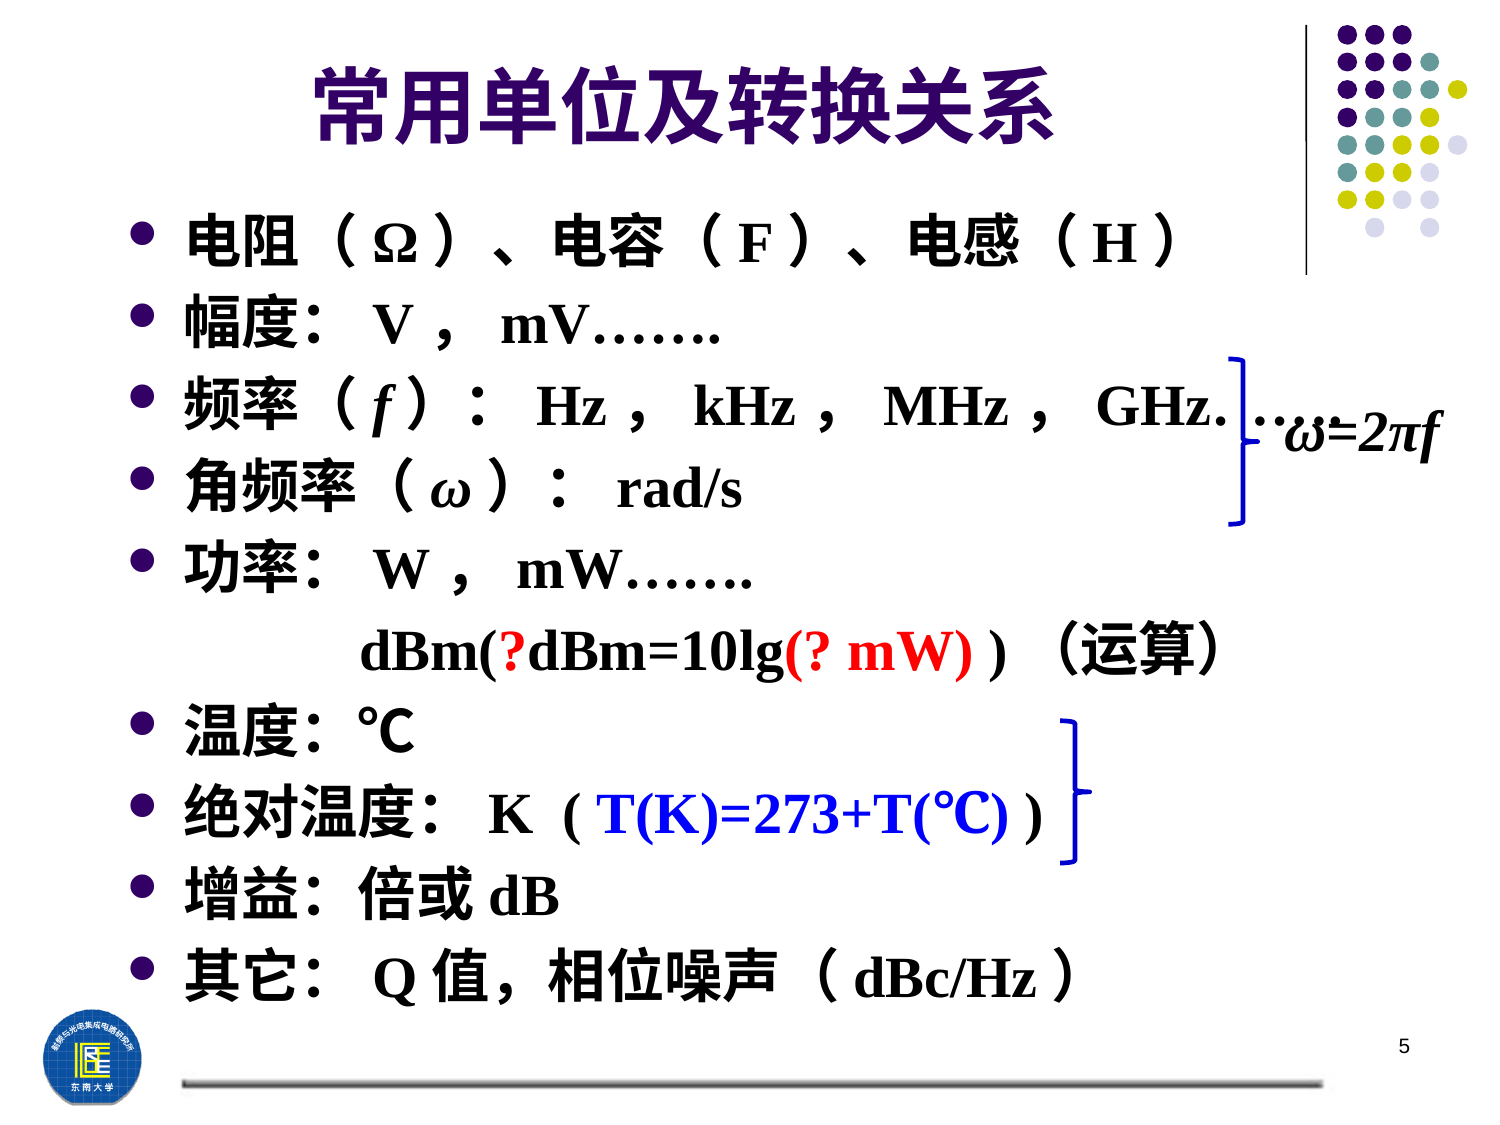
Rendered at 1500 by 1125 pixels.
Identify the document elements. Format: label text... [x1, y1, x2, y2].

text_box ω=2πf [1269, 385, 1483, 471]
list 电阻（Ω）、电容（F）、电感（H） 幅度：V，mV……. 频率（f）：Hz，kHz，MHz，GHz……. 角频率（ω）：rad/s 功率：W，mW……. dBm(?dBm=10lg(? mW) )（运算） 温度：℃ 绝对温度：K ( T(K)=273+T(℃) ) 增益：倍或dB 其它：Q值，相位噪声（dBc/Hz） [112, 196, 1463, 1079]
text_box [1228, 358, 1258, 525]
slide_number 5 [1074, 1024, 1426, 1101]
title 常用单位及转换关系 [65, 0, 1304, 162]
text_box [1060, 720, 1090, 864]
picture [34, 999, 148, 1113]
picture [171, 1079, 1353, 1111]
